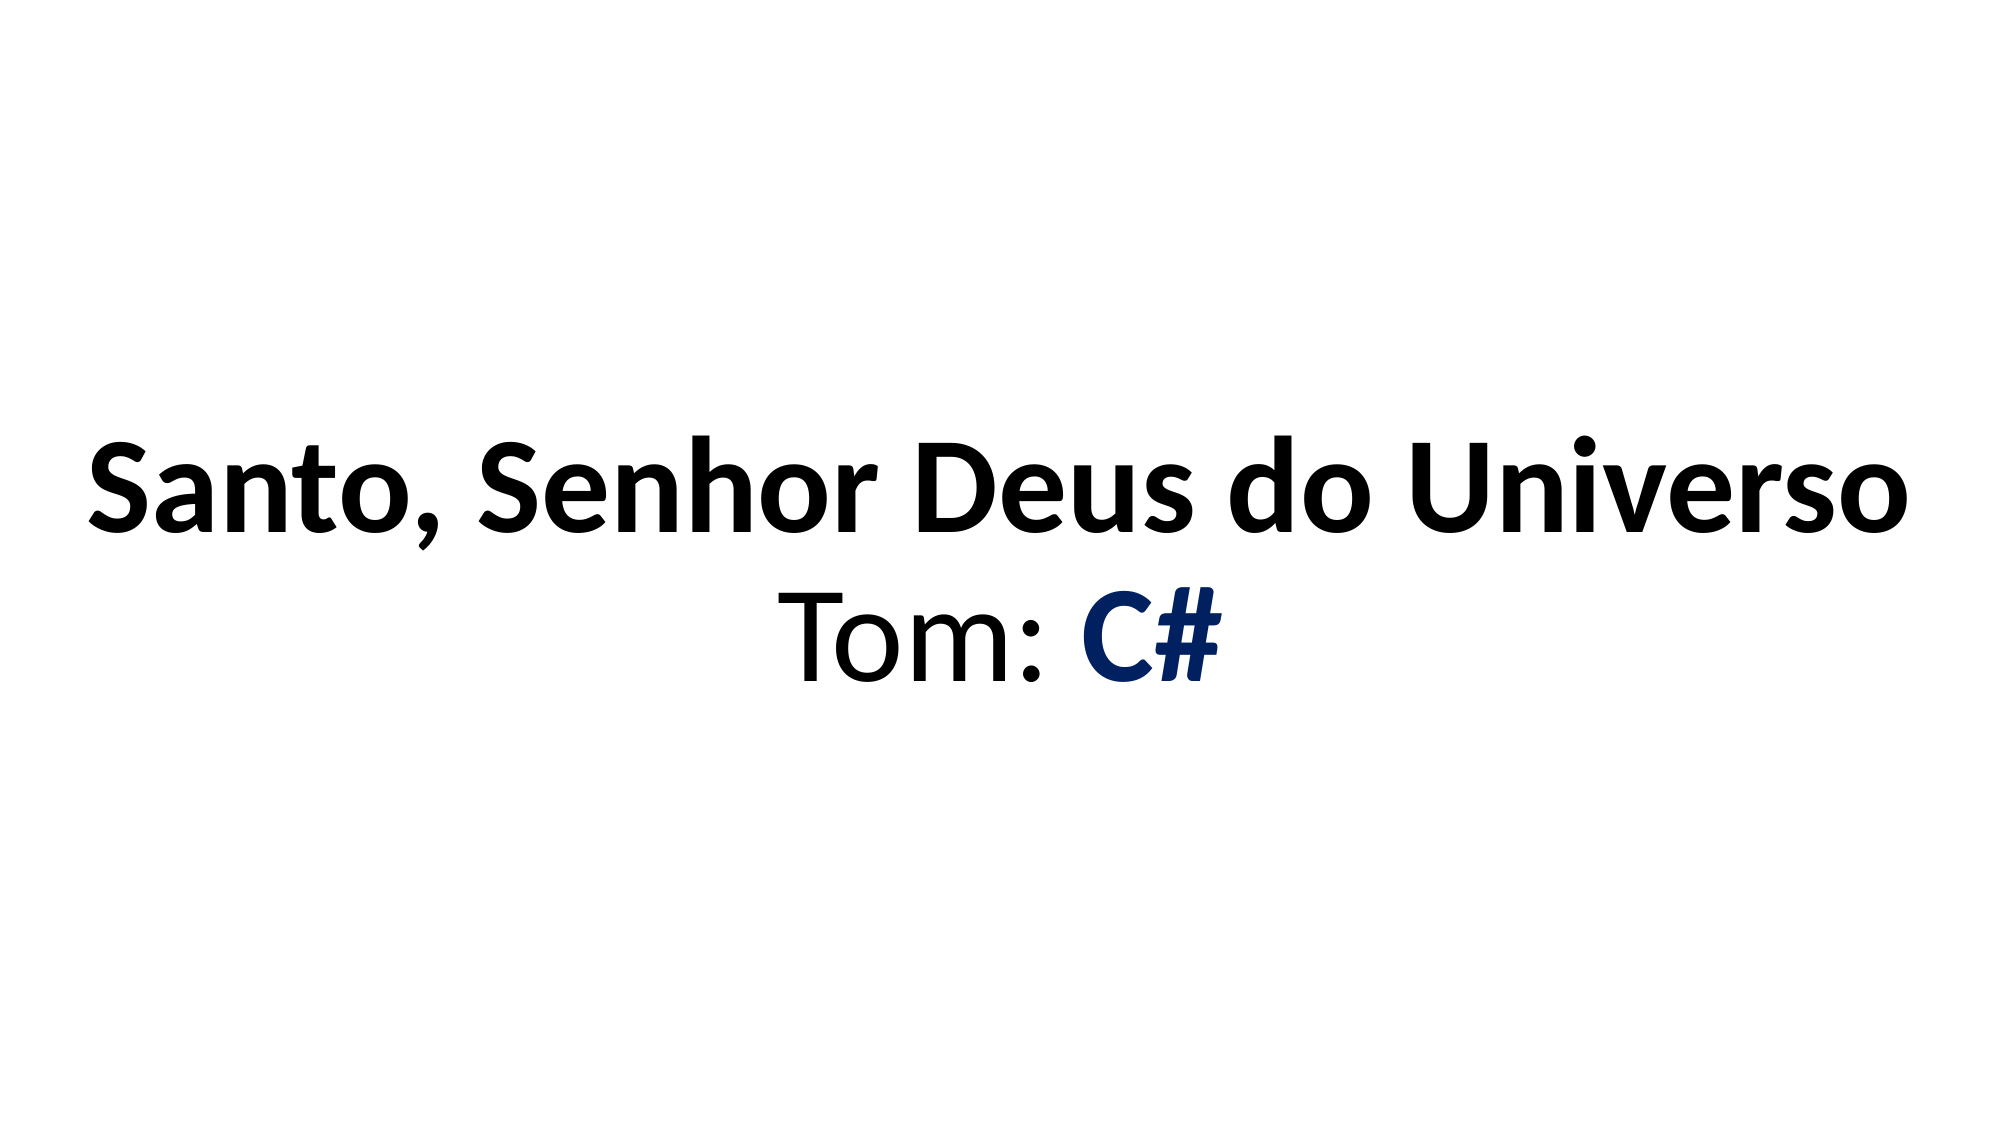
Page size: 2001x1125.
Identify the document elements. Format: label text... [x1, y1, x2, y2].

title Santo, Senhor Deus do Universo Tom: C# [0, 0, 2000, 1125]
